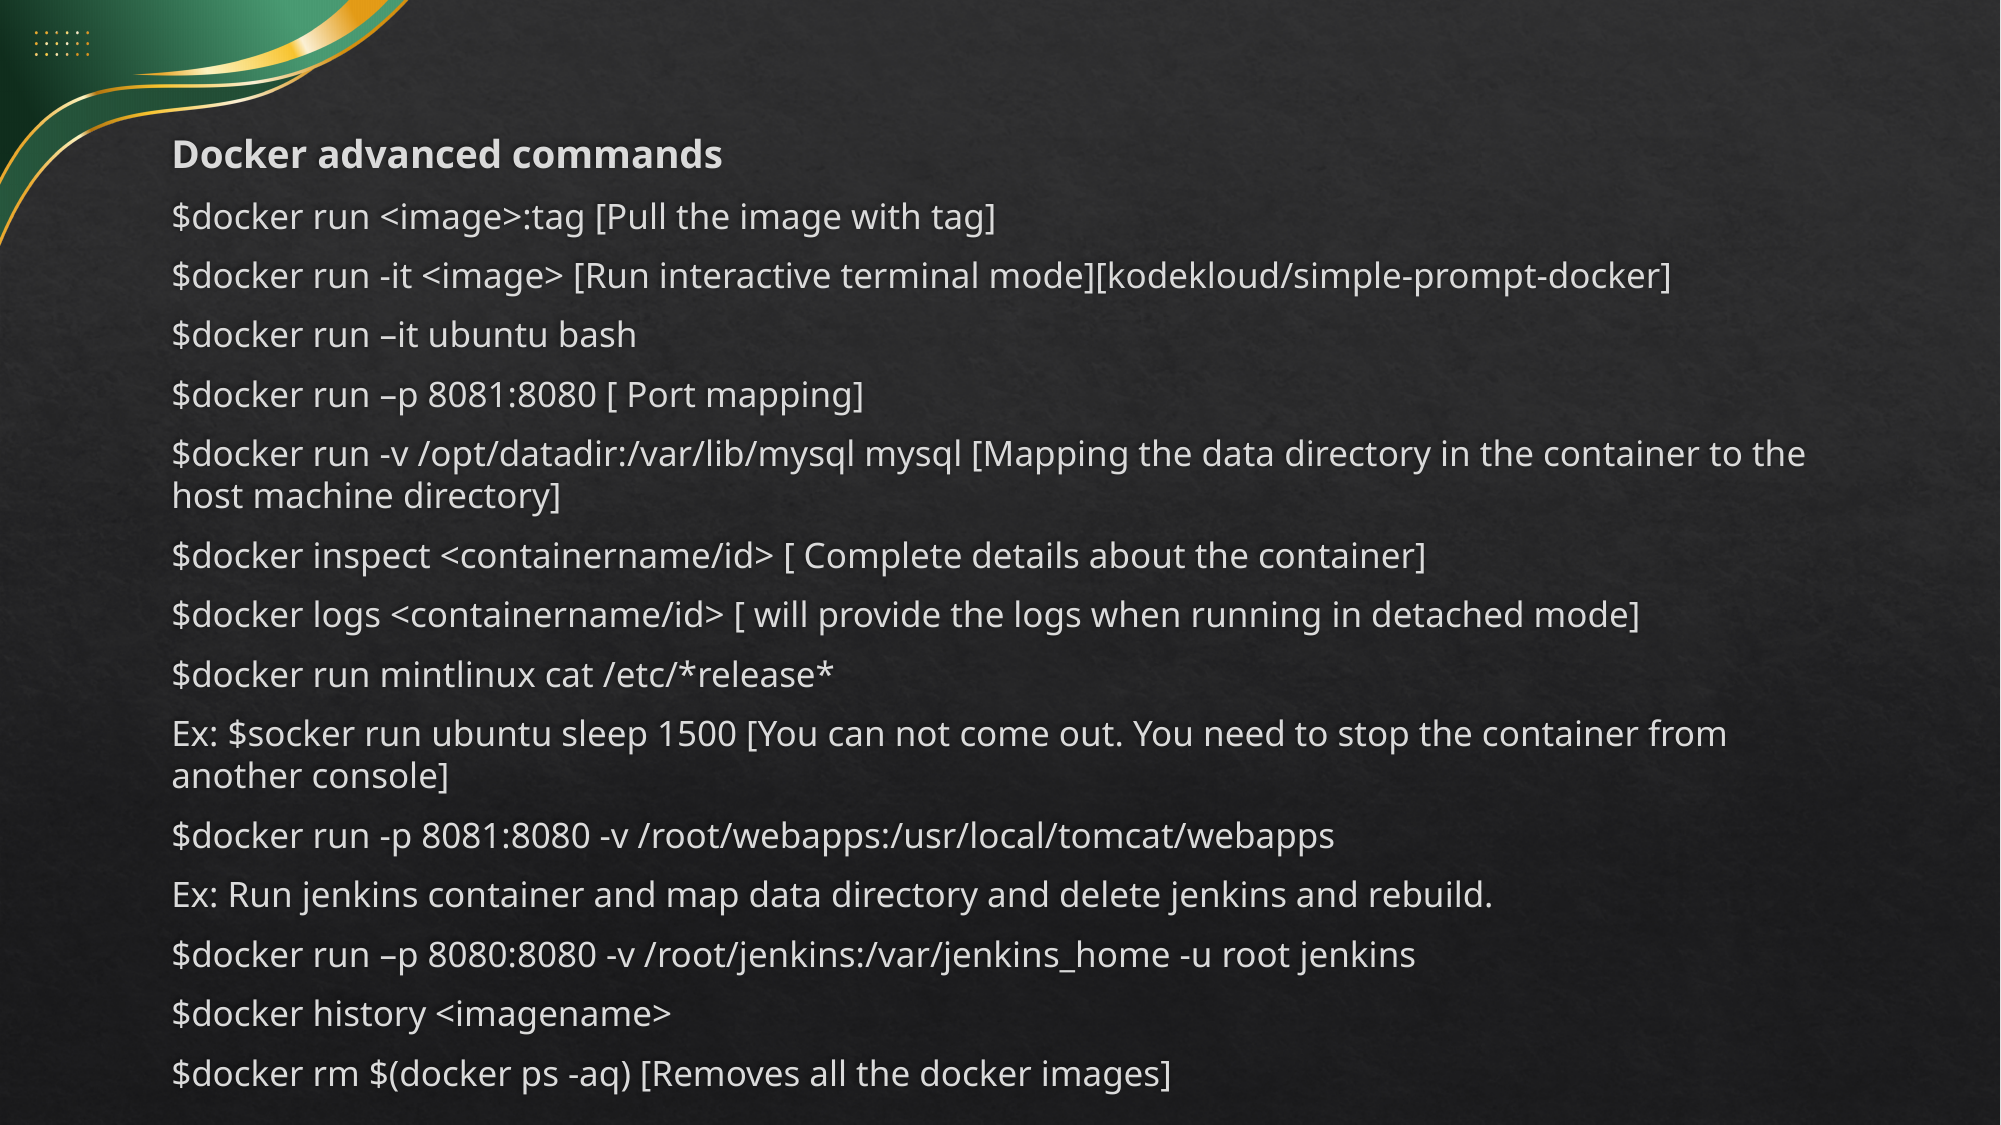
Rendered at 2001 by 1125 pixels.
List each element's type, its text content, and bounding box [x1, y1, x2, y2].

list Docker advanced commands $docker run <image>:tag [Pull the image with tag] $docker run -it <image> [Run interactive terminal mode][kodekloud/simple-prompt-docker] $docker run –it ubuntu bash $docker run –p 8081:8080 [ Port mapping] $docker run -v /opt/datadir:/var/lib/mysql mysql [Mapping the data directory in the container to the host machine directory] $docker inspect <containername/id> [ Complete details about the container] $docker logs <containername/id> [ will provide the logs when running in detached mode] $docker run mintlinux cat /etc/*release* Ex: $socker run ubuntu sleep 1500 [You can not come out. You need to stop the container from another console] $docker run -p 8081:8080 -v /root/webapps:/usr/local/tomcat/webapps Ex: Run jenkins container and map data directory and delete jenkins and rebuild. $docker run –p 8080:8080 -v /root/jenkins:/var/jenkins_home -u root jenkins $docker history <imagename> $docker rm $(docker ps -aq) [Removes all the docker images] [150, 122, 1856, 1101]
picture [0, 0, 410, 247]
